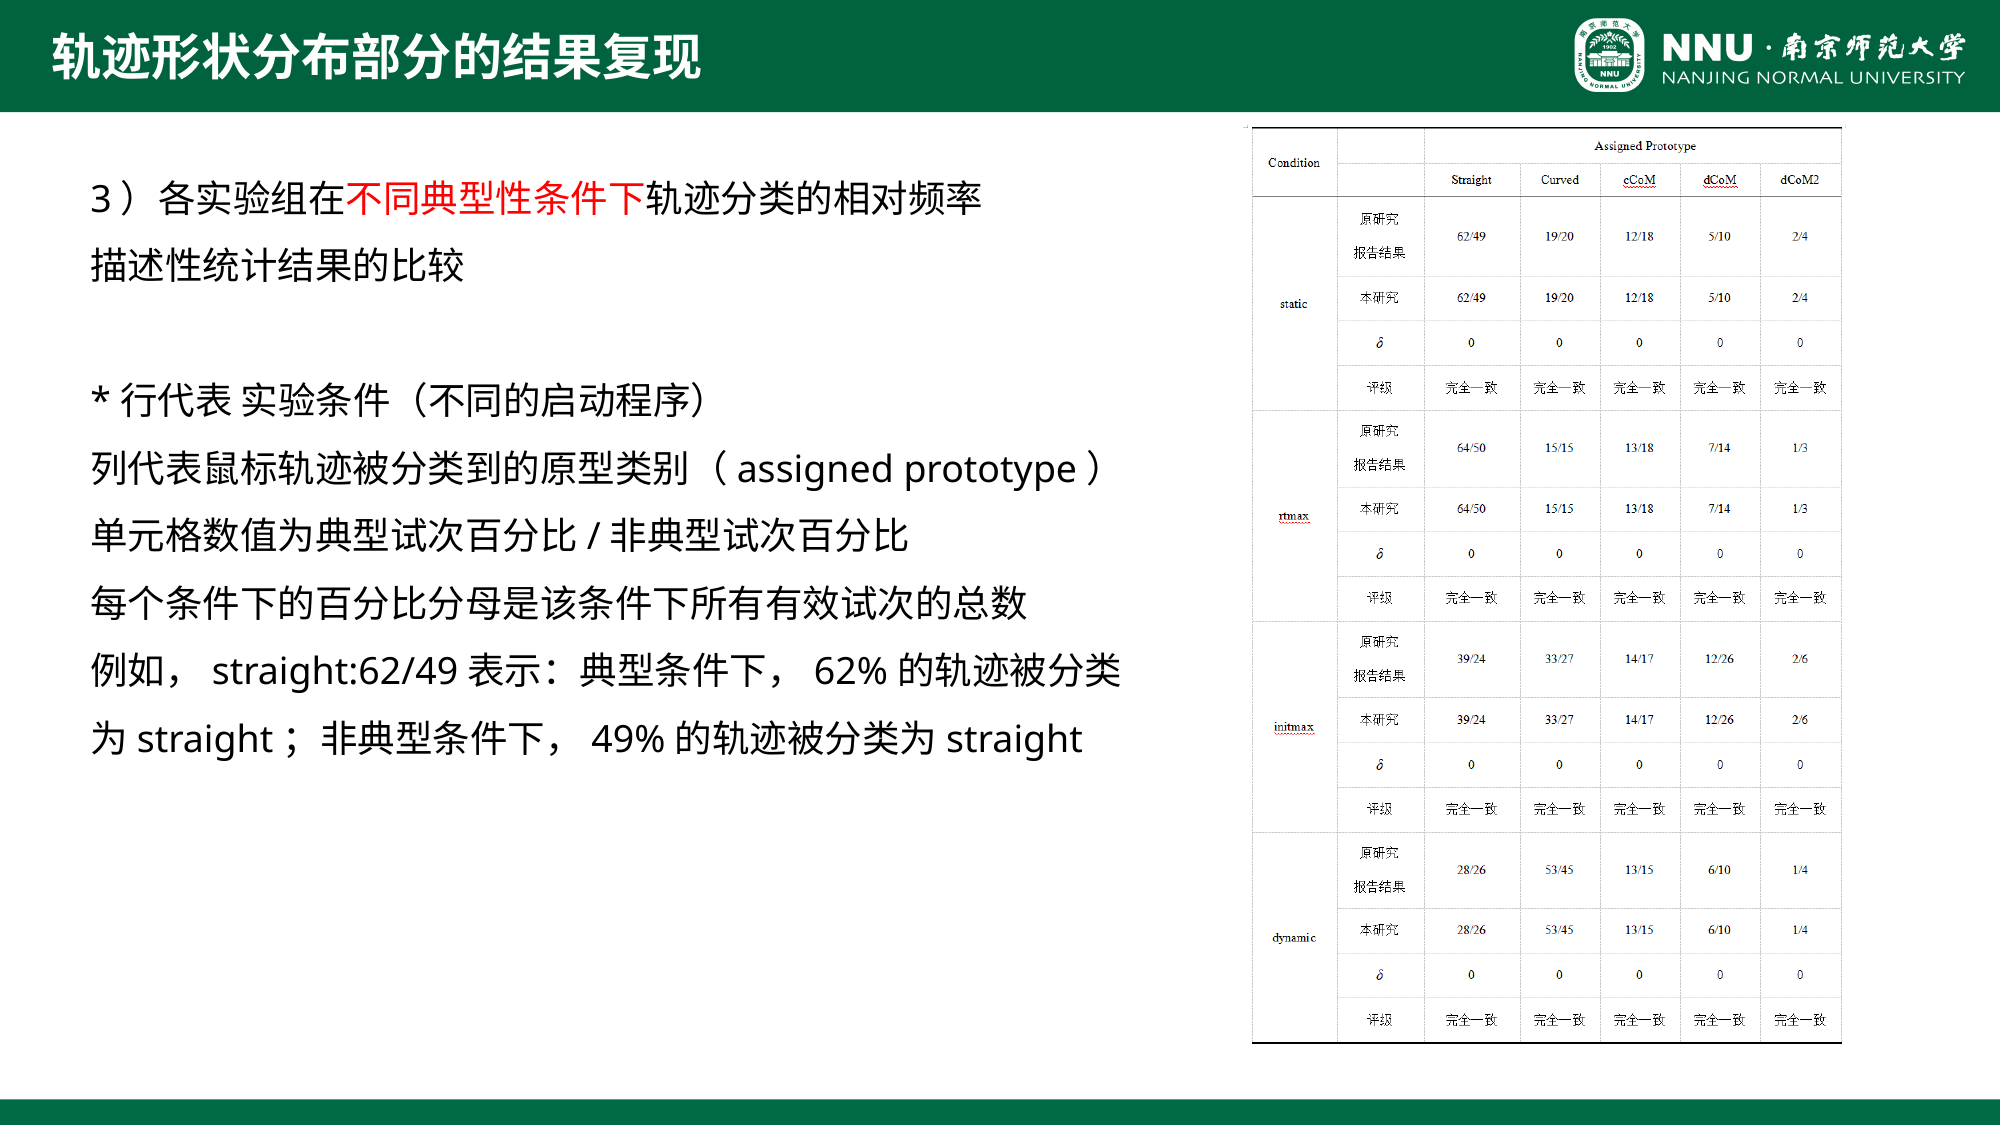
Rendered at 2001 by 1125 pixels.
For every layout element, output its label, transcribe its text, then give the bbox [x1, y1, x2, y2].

text_box [0, 1098, 2000, 1125]
text_box 轨迹形状分布部分的结果复现 [37, 17, 742, 93]
text_box 3）各实验组在不同典型性条件下轨迹分类的相对频率 描述性统计结果的比较 *行代表 实验条件（不同的启动程序） 列代表鼠标轨迹被分类到的原型类别（assigned prototype）单元格数值为典型试次百分比/非典型试次百分比 每个条件下的百分比分母是该条件下所有有效试次的总数 例如，straight:62/49表示：典型条件下，62%的轨迹被分类为straight；非典型条件下，49%的轨迹被分类为straight [75, 144, 1145, 768]
picture [1243, 0, 2000, 1053]
text_box [0, 0, 1545, 113]
